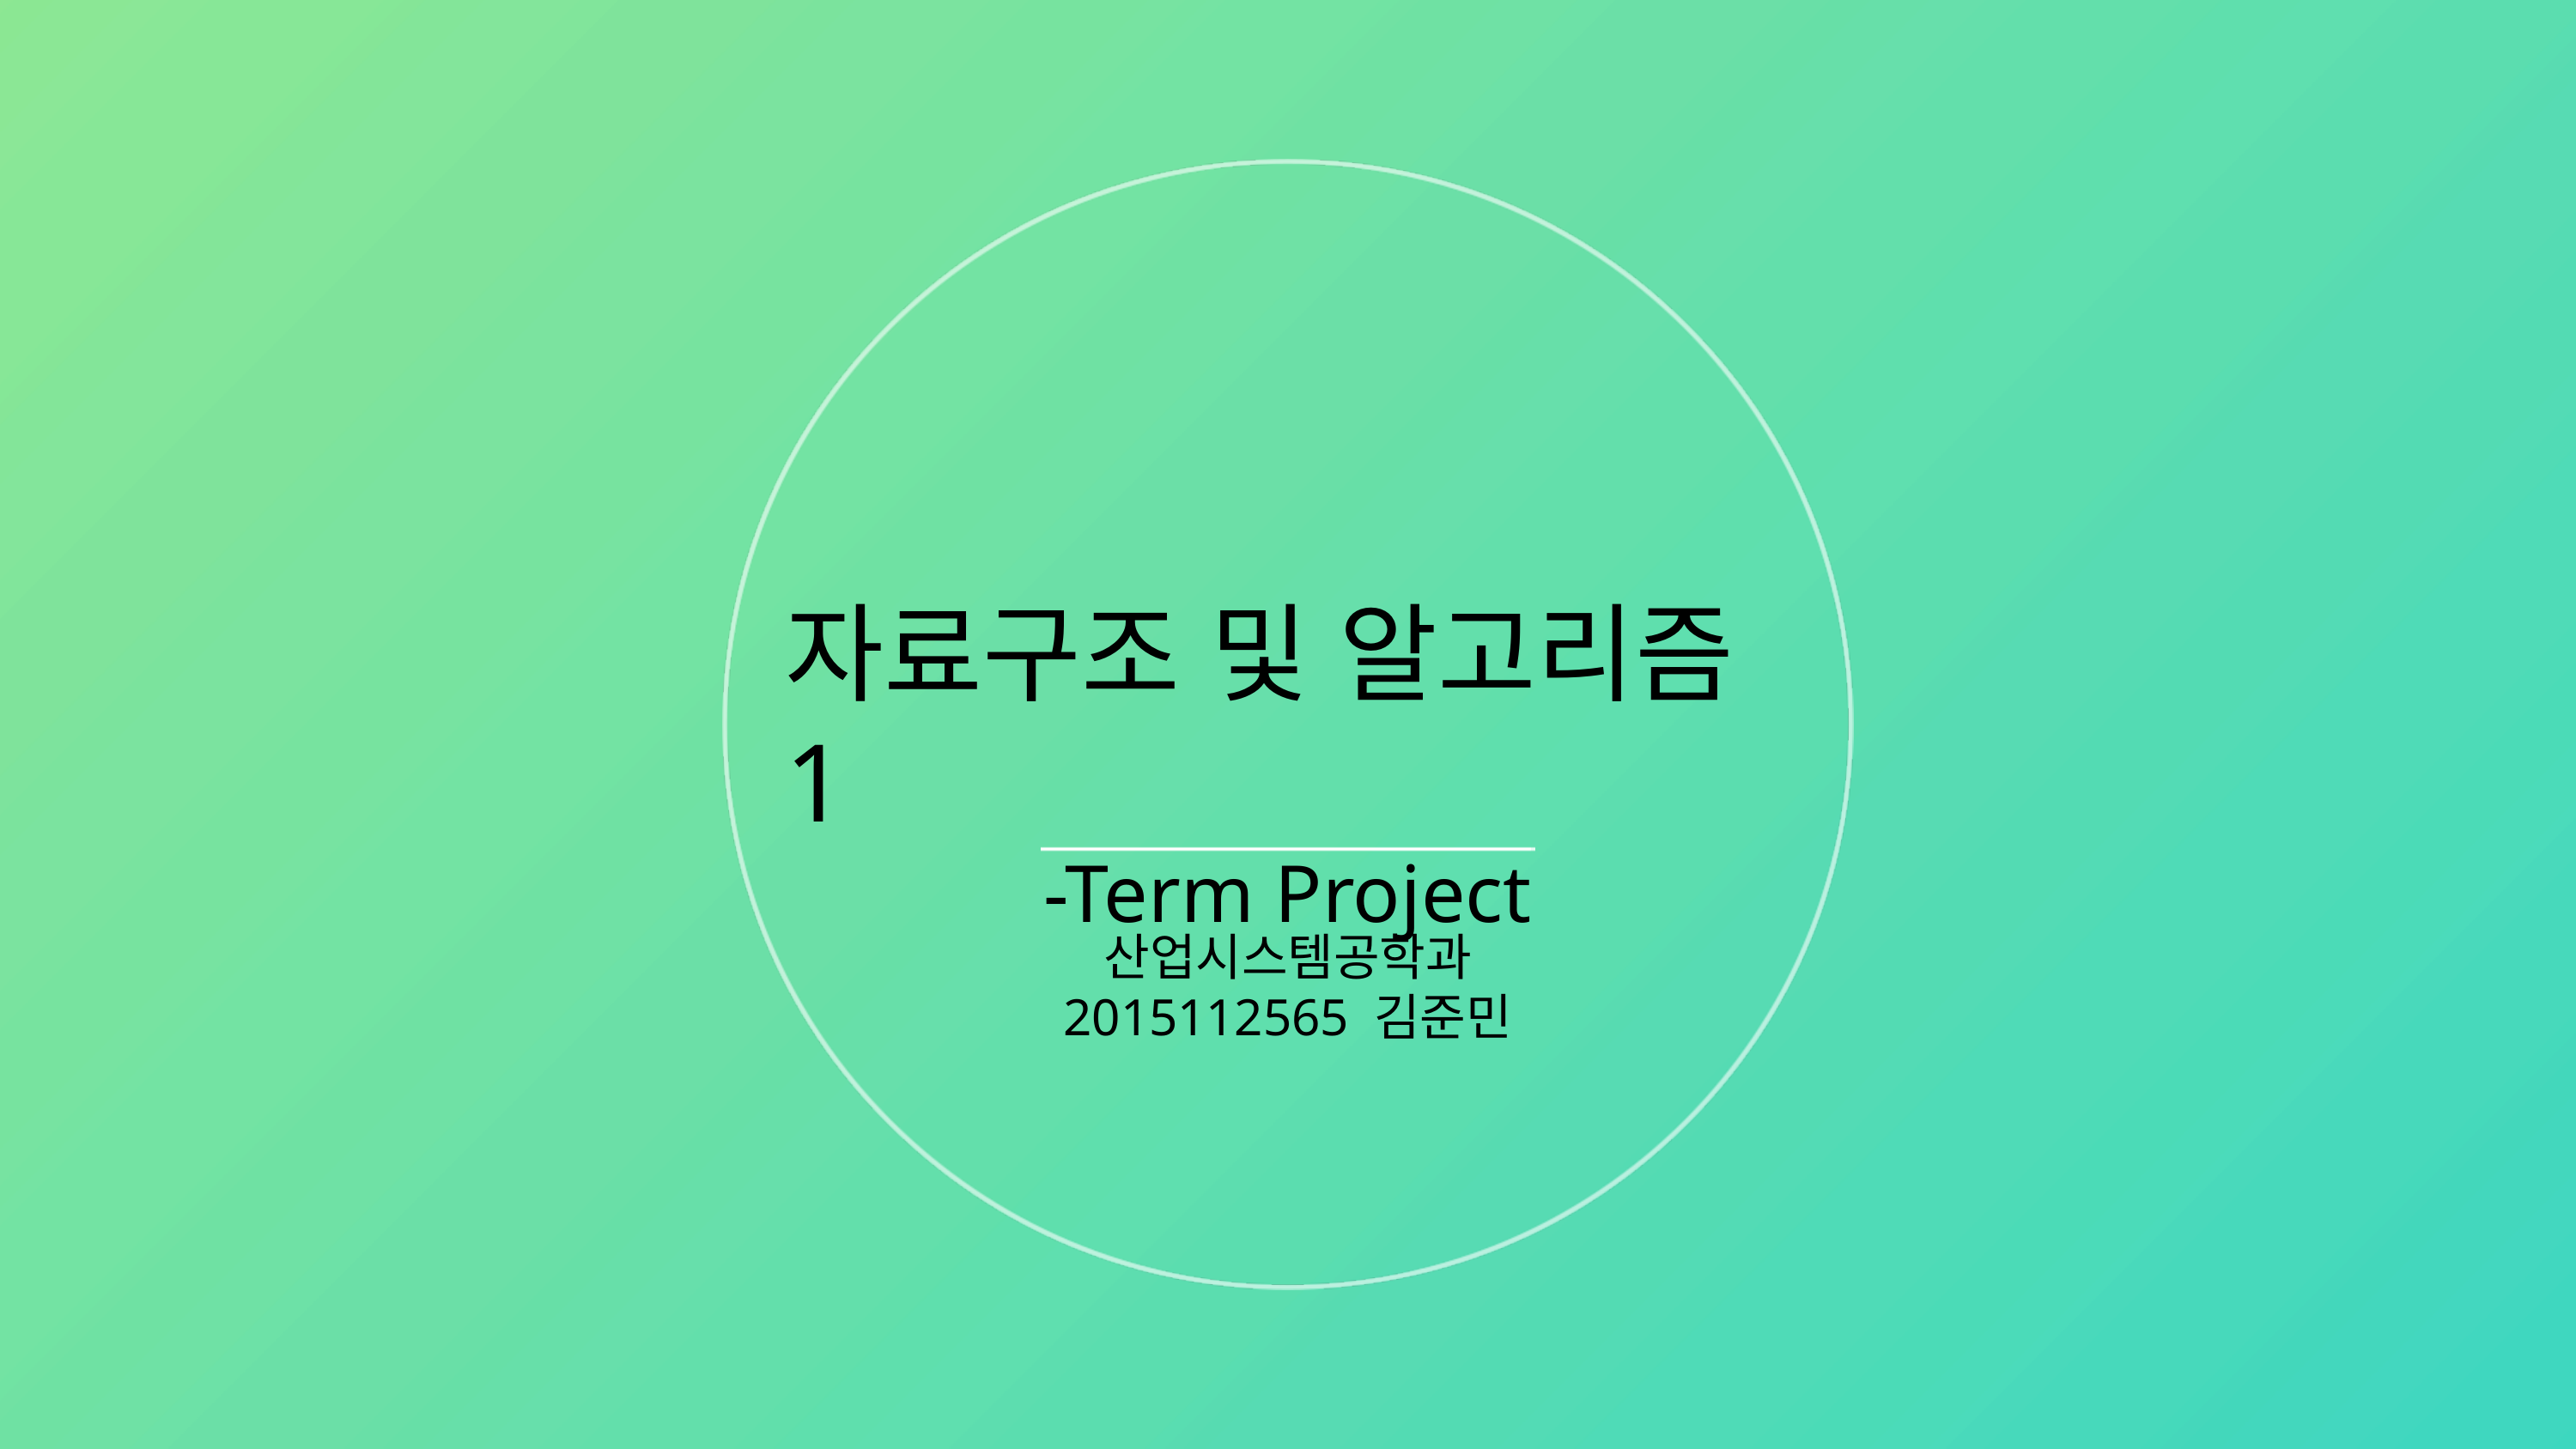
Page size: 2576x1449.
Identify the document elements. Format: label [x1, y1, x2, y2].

text_box [722, 158, 1854, 1290]
text_box [0, 0, 2576, 1449]
text_box [1041, 841, 1535, 855]
